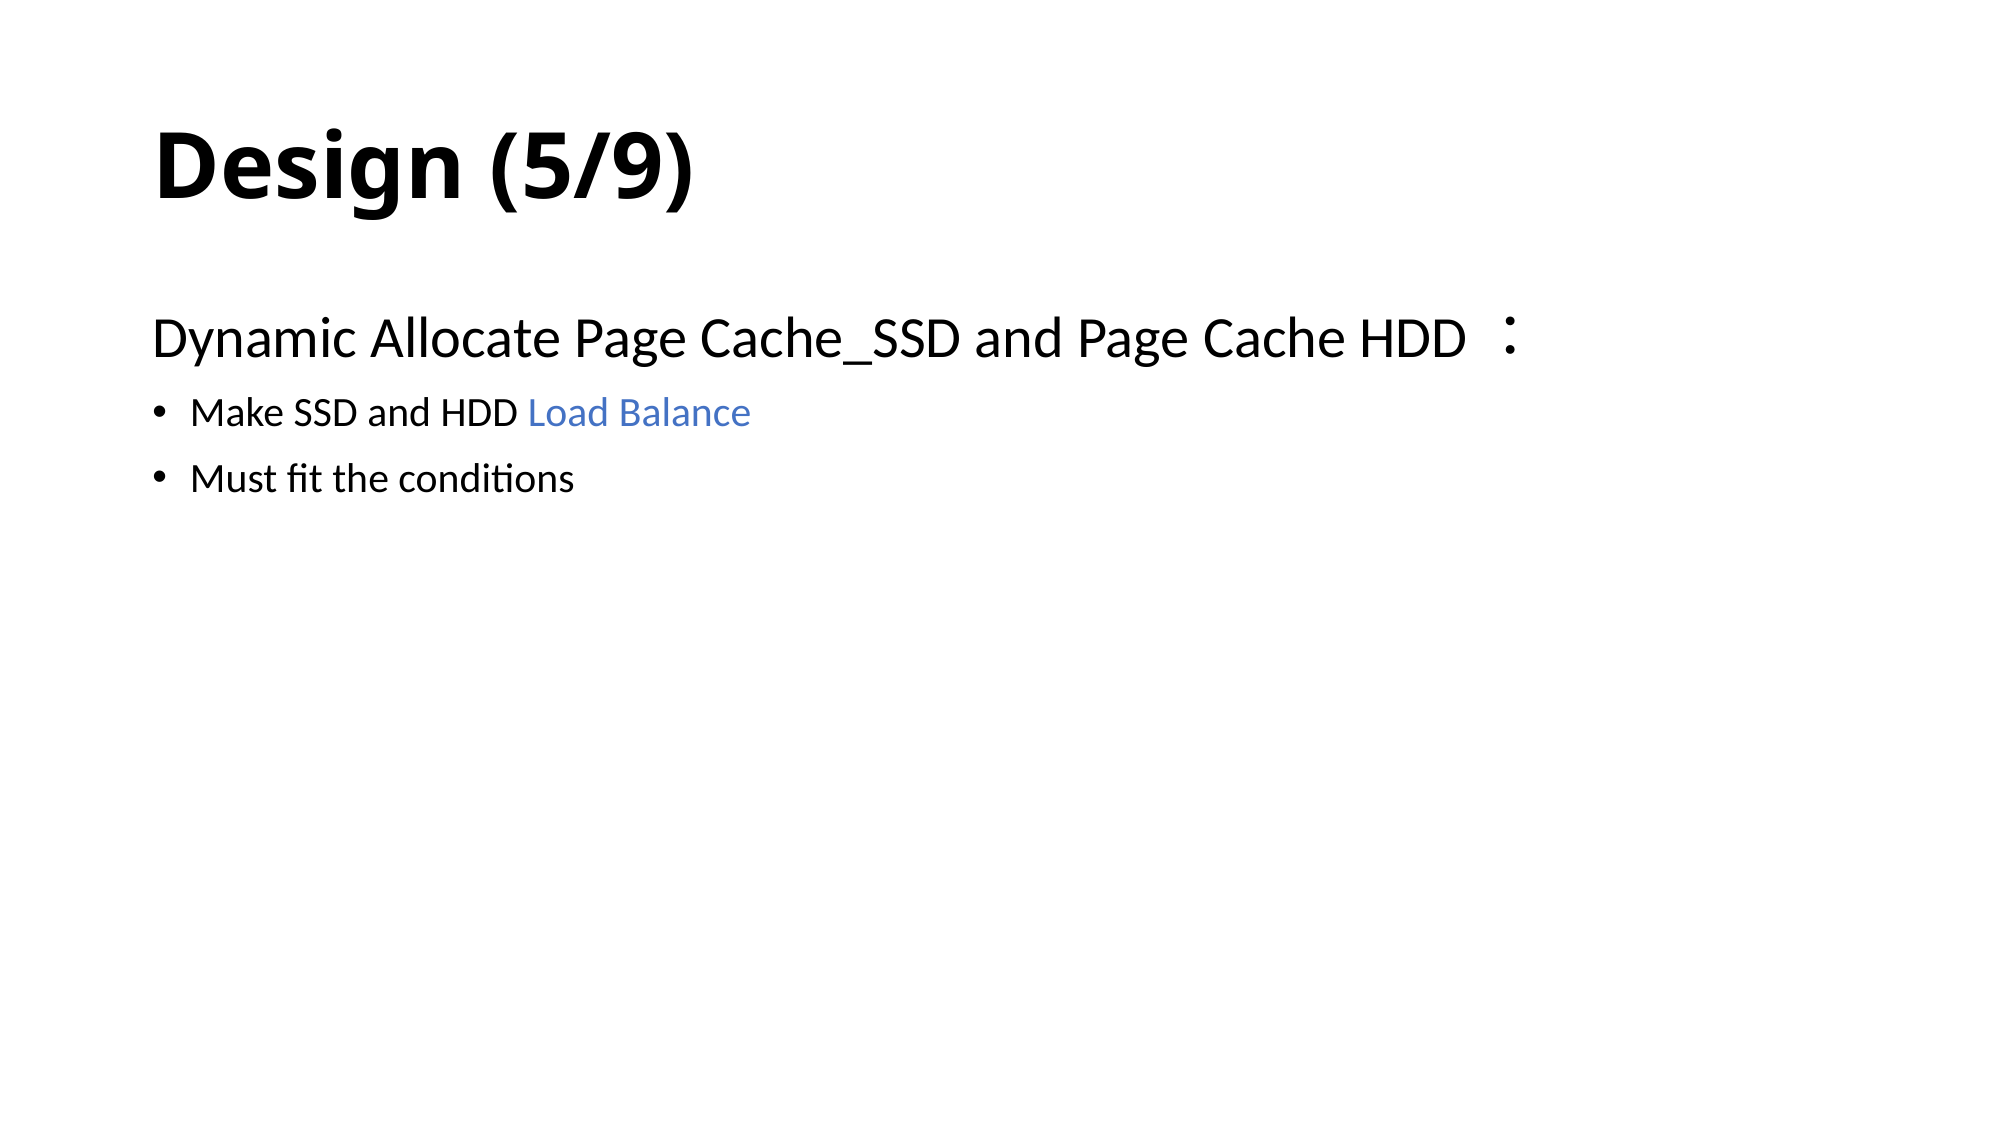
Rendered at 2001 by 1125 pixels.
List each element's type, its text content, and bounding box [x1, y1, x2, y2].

title Design (5/9) [137, 59, 1863, 278]
